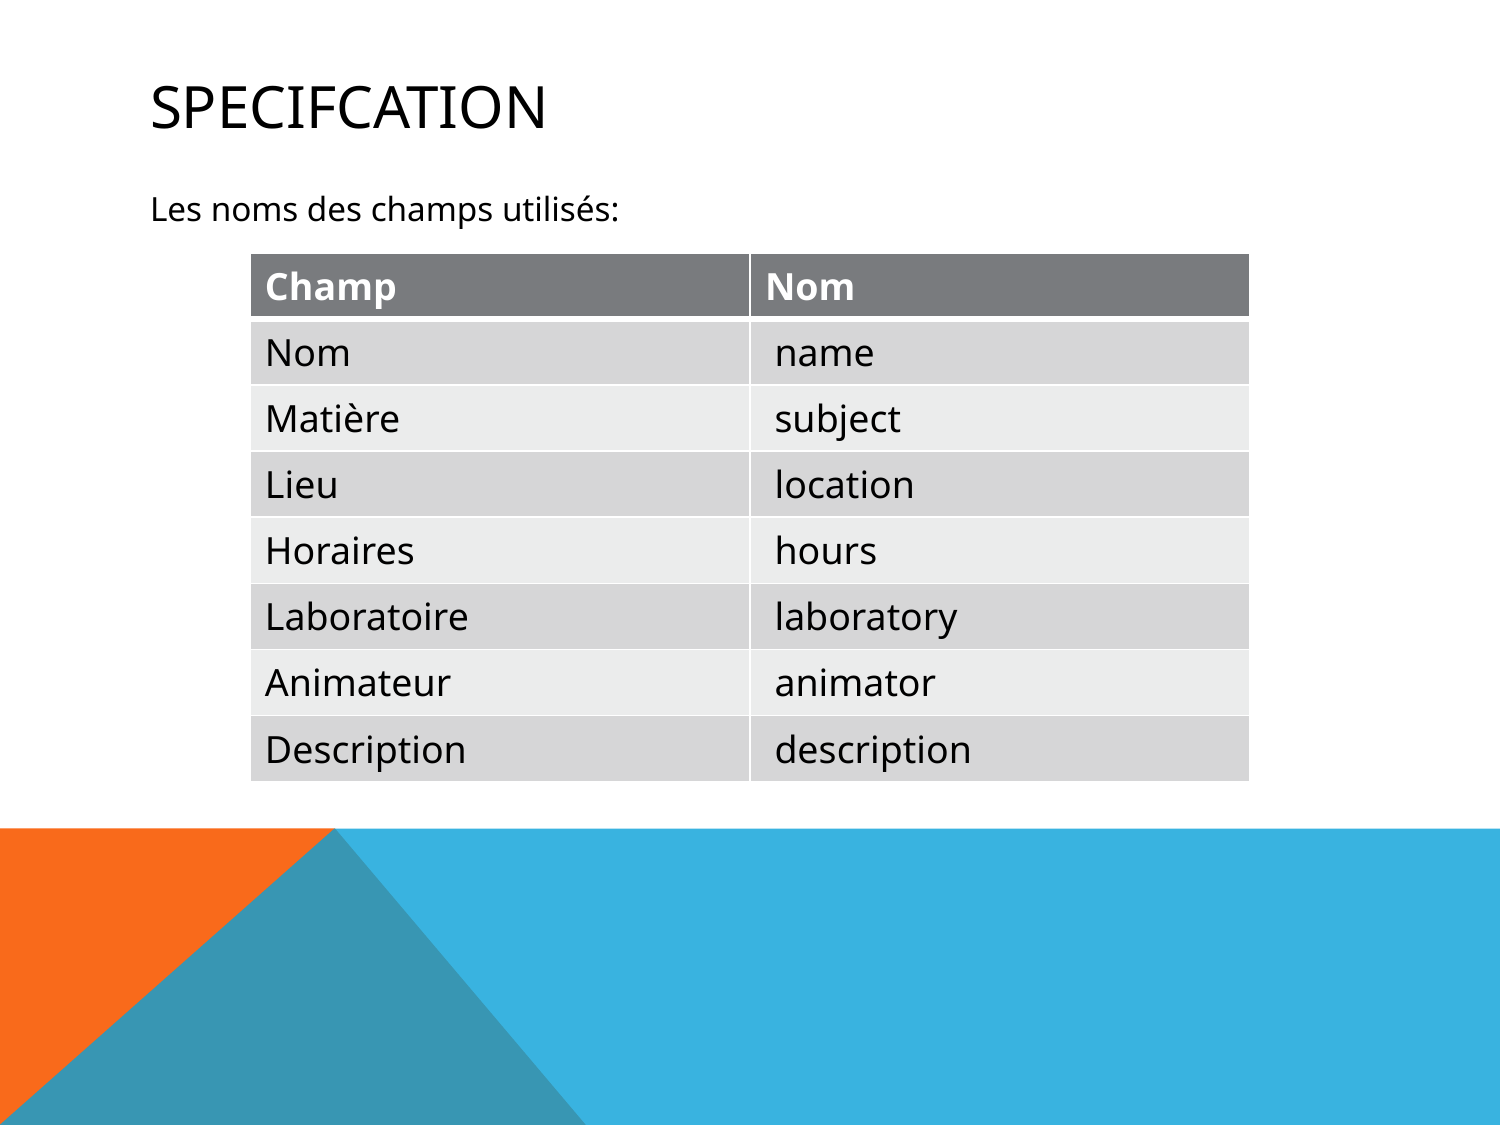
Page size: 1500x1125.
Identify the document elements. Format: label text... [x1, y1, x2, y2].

table_cell animator [751, 650, 1249, 715]
table_header Champ [251, 254, 749, 316]
table_cell Matière [251, 386, 749, 450]
table_cell Nom [251, 322, 749, 384]
table_cell Lieu [251, 452, 749, 516]
table_header Nom [751, 254, 1249, 316]
table_cell Animateur [251, 650, 749, 715]
table_cell location [751, 452, 1249, 516]
list Les noms des champs utilisés: [135, 180, 1369, 768]
table_cell Description [251, 716, 749, 781]
table_cell subject [751, 386, 1249, 450]
table_cell laboratory [751, 584, 1249, 649]
title Specifcation [135, 60, 1369, 150]
table_cell hours [751, 518, 1249, 583]
table_cell Horaires [251, 518, 749, 583]
table_cell Laboratoire [251, 584, 749, 649]
table_cell description [751, 716, 1249, 781]
table_cell name [751, 322, 1249, 384]
